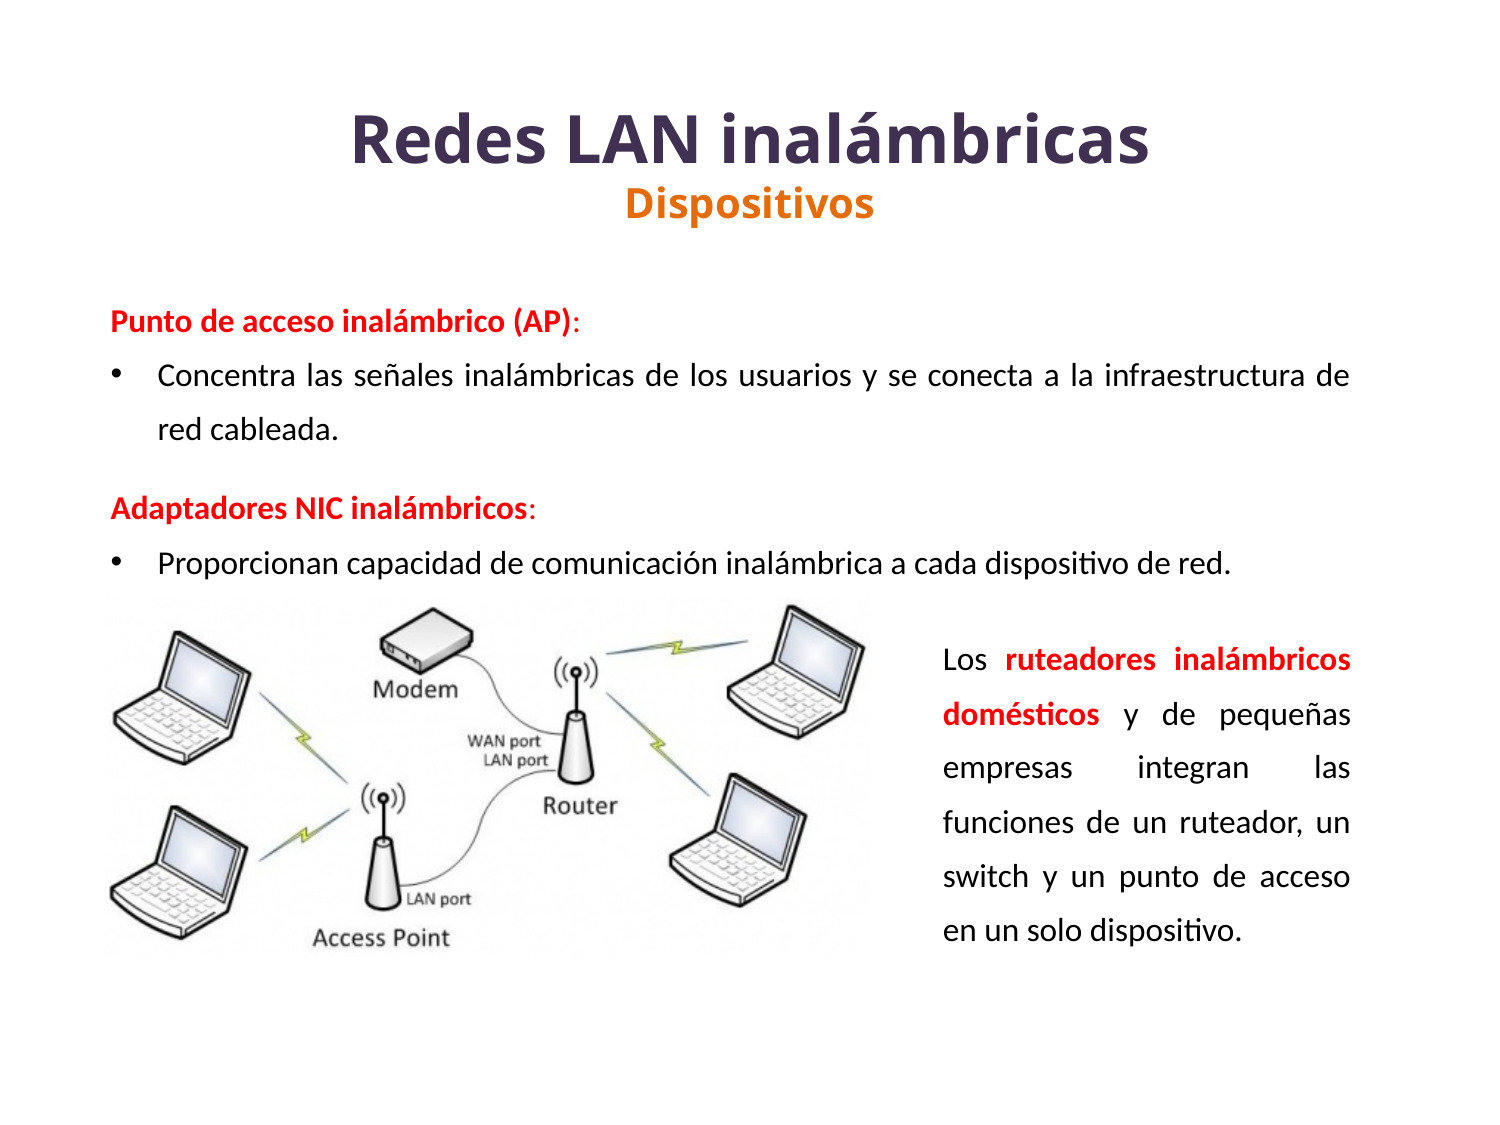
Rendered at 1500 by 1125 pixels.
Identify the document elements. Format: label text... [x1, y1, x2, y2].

text_box Punto de acceso inalámbrico (AP): Concentra las señales inalámbricas de los usuarios y se conecta a la infraestructura de red cableada. Adaptadores NIC inalámbricos: Proporcionan capacidad de comunicación inalámbrica a cada dispositivo de red. [86, 277, 1368, 589]
text_box Redes LAN inalámbricas Dispositivos [131, 90, 1369, 235]
picture [104, 597, 871, 958]
text_box Los ruteadores inalámbricos domésticos y de pequeñas empresas integran las funciones de un ruteador, un switch y un punto de acceso en un solo dispositivo. [918, 615, 1367, 956]
